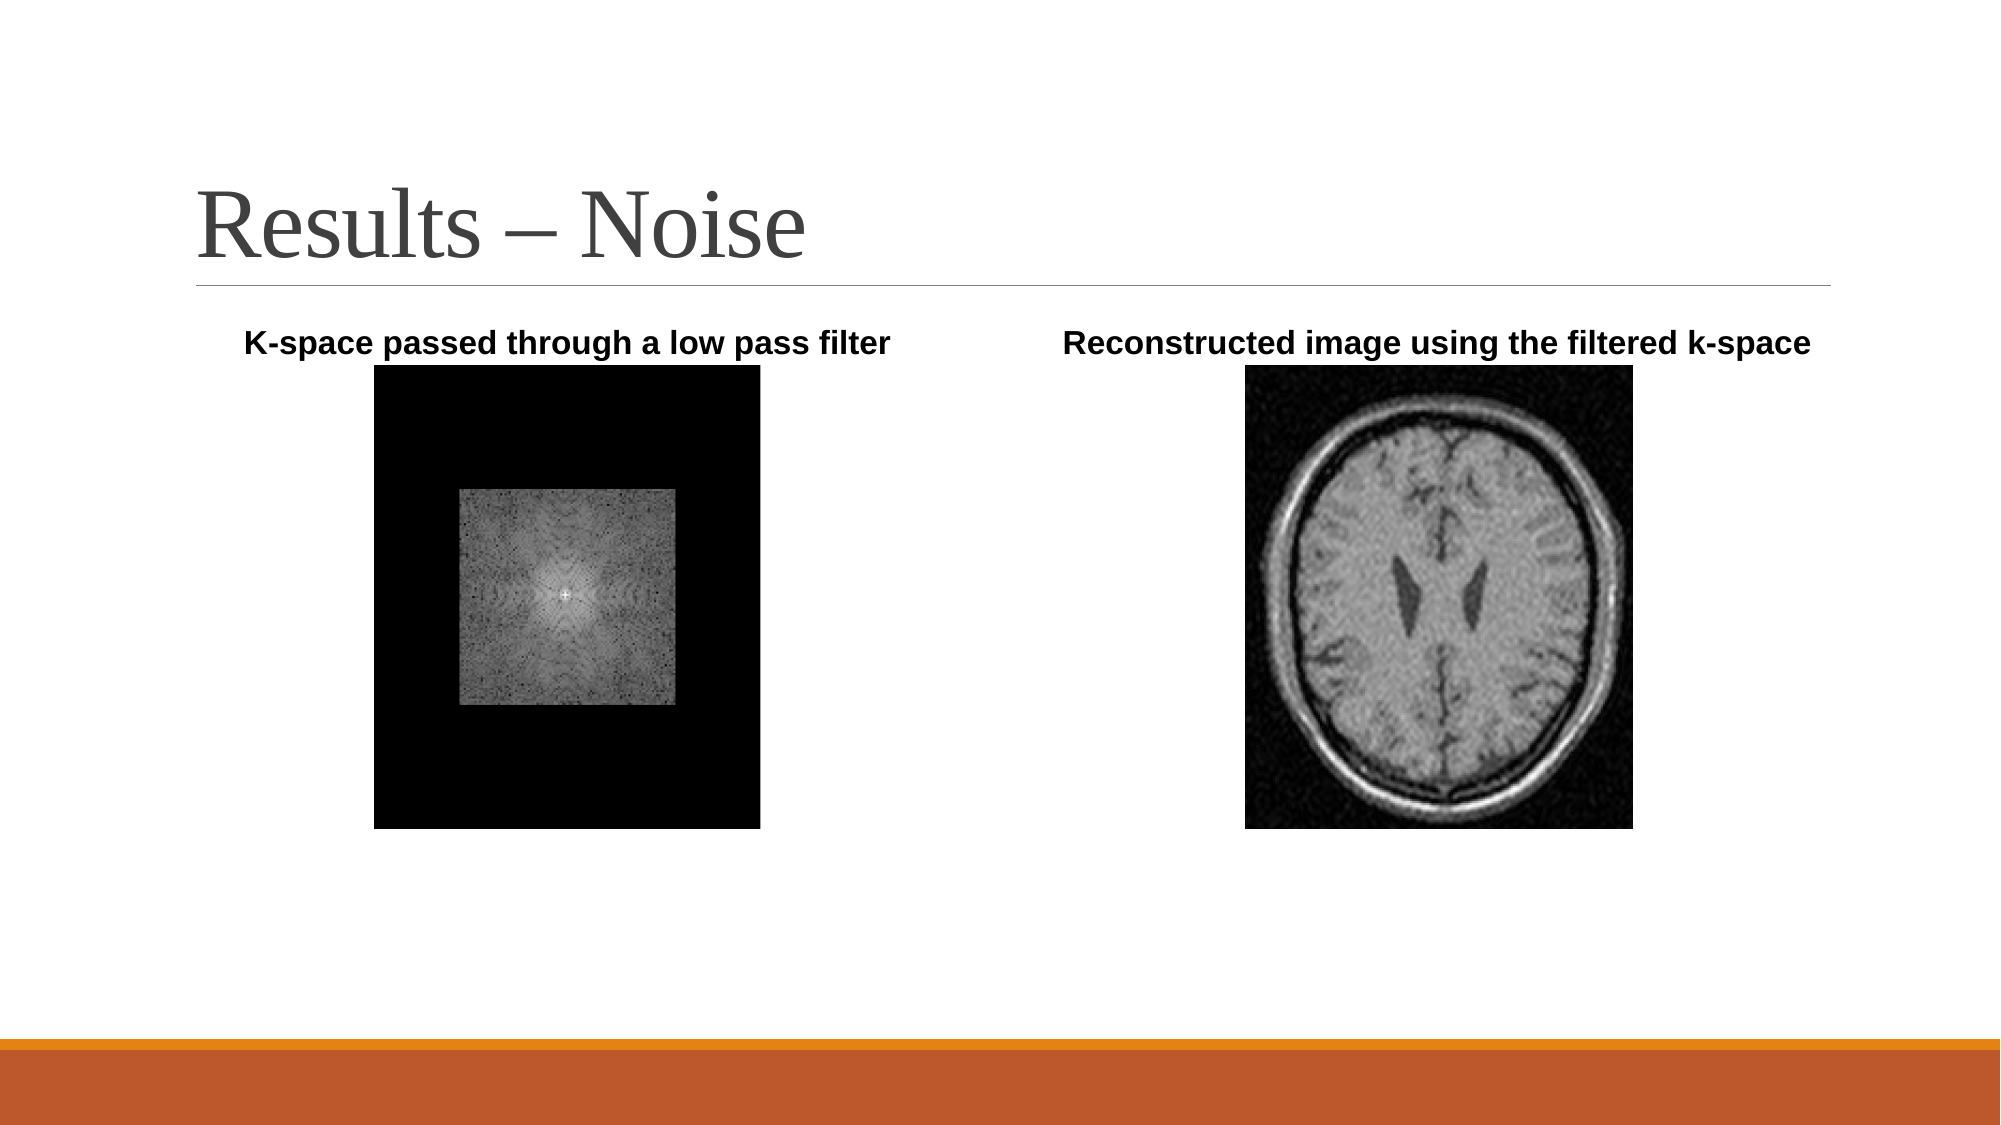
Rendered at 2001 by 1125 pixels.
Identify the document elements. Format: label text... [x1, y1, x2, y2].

picture [1049, 296, 1831, 829]
title Results – Noise [180, 47, 1830, 285]
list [179, 296, 958, 829]
